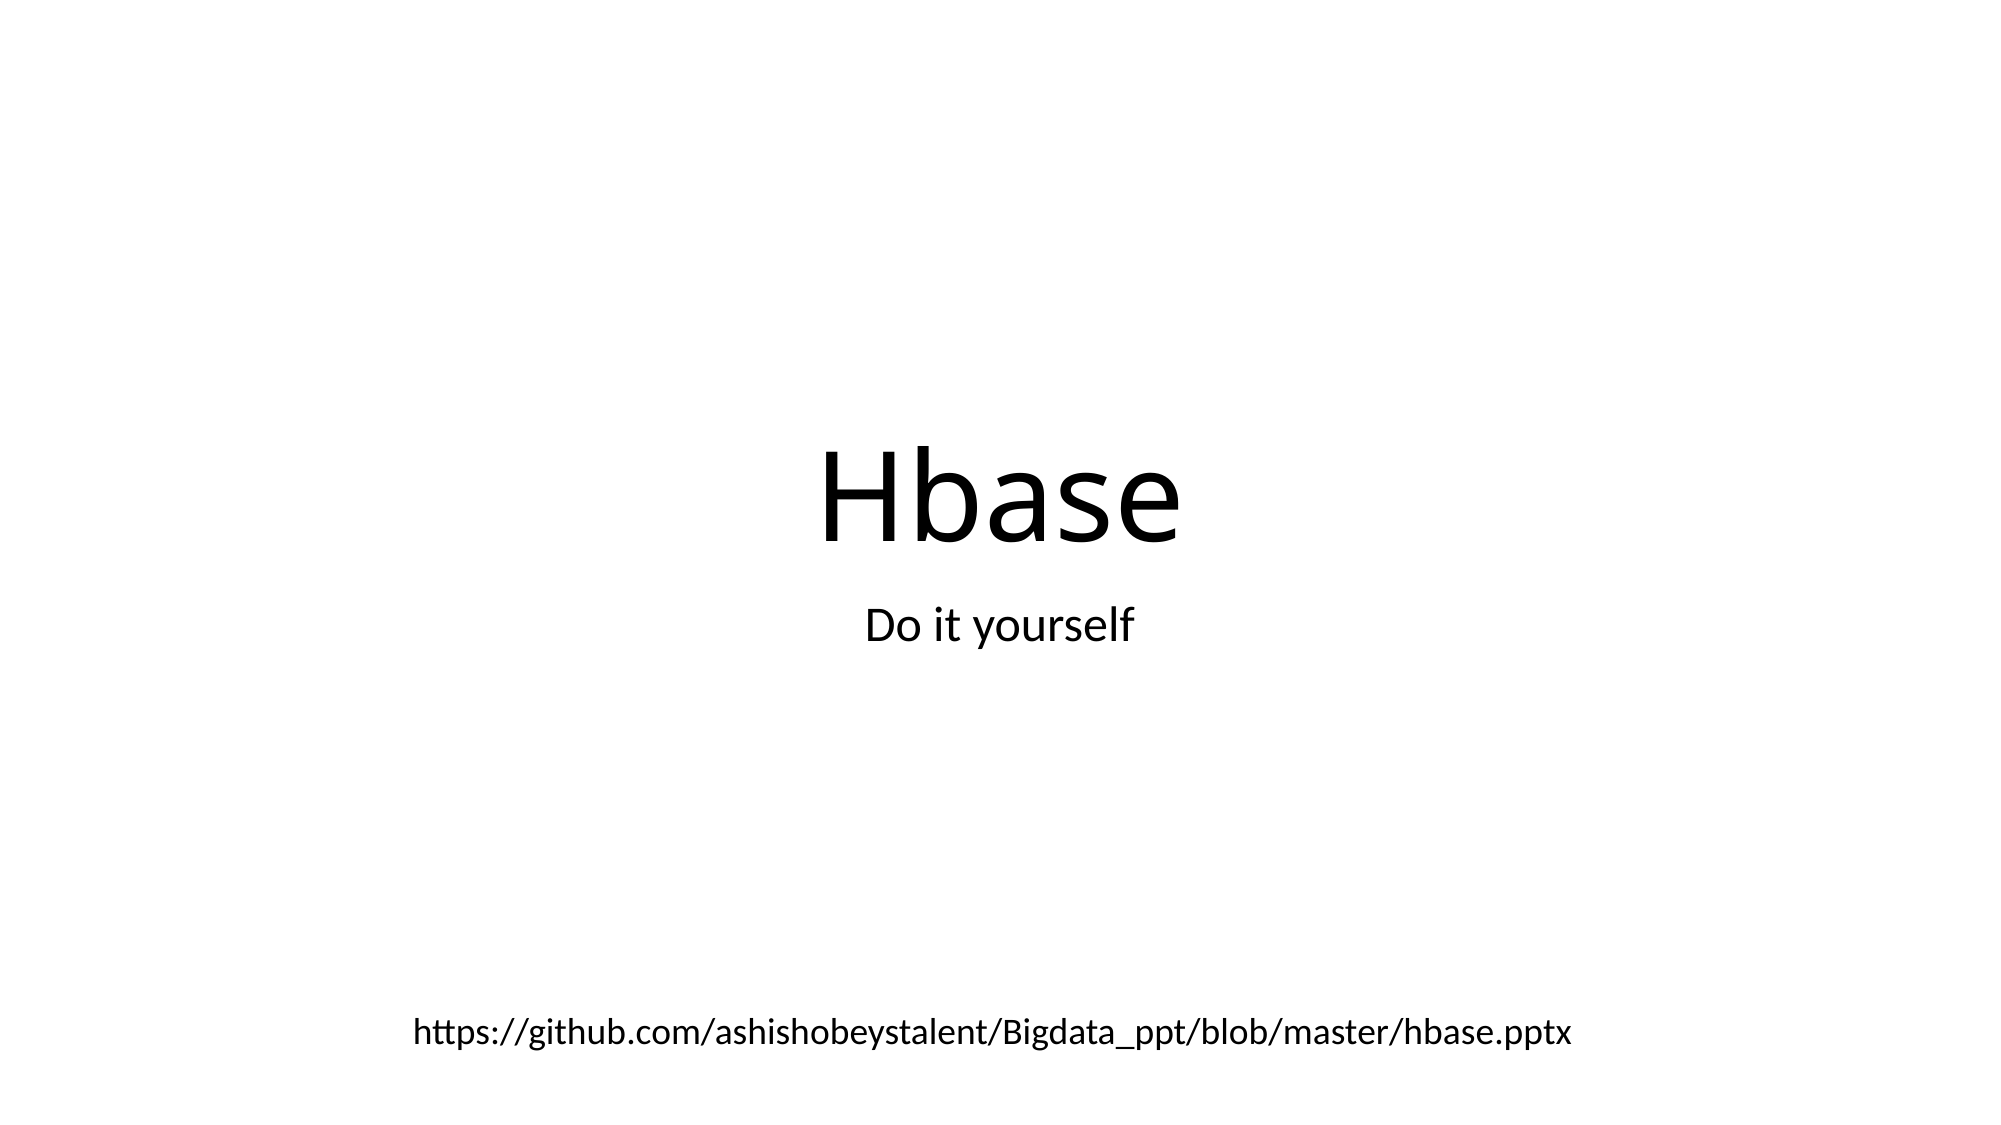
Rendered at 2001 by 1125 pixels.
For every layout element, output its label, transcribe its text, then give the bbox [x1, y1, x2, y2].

subtitle Do it yourself [249, 590, 1750, 863]
title Hbase [249, 184, 1750, 576]
text_box https://github.com/ashishobeystalent/Bigdata_ppt/blob/master/hbase.pptx [398, 999, 1764, 1060]
